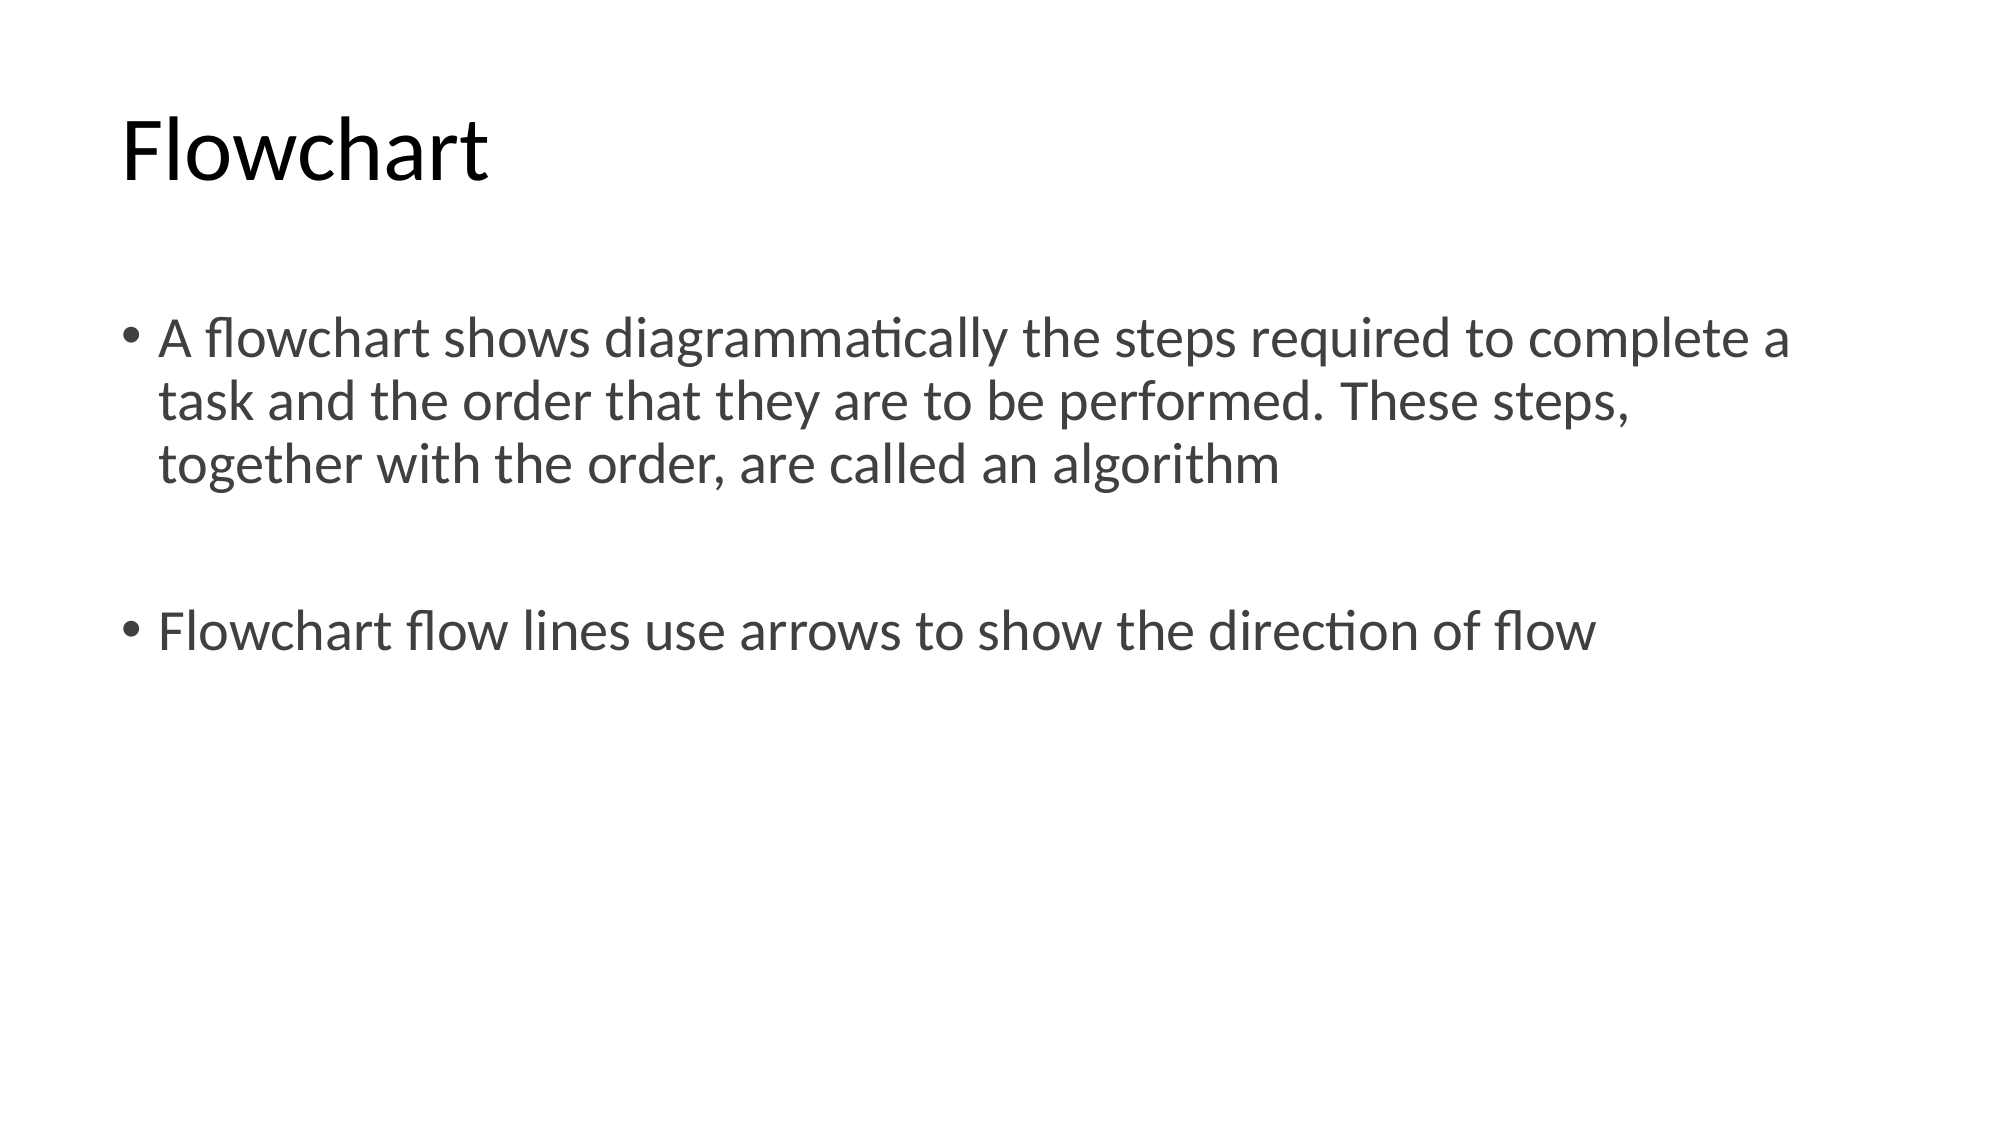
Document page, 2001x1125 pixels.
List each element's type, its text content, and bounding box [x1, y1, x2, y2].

list A flowchart shows diagrammatically the steps required to complete a task and the order that they are to be performed. These steps, together with the order, are called an algorithm Flowchart flow lines use arrows to show the direction of flow [106, 299, 1832, 1014]
title Flowchart [106, 42, 1832, 260]
